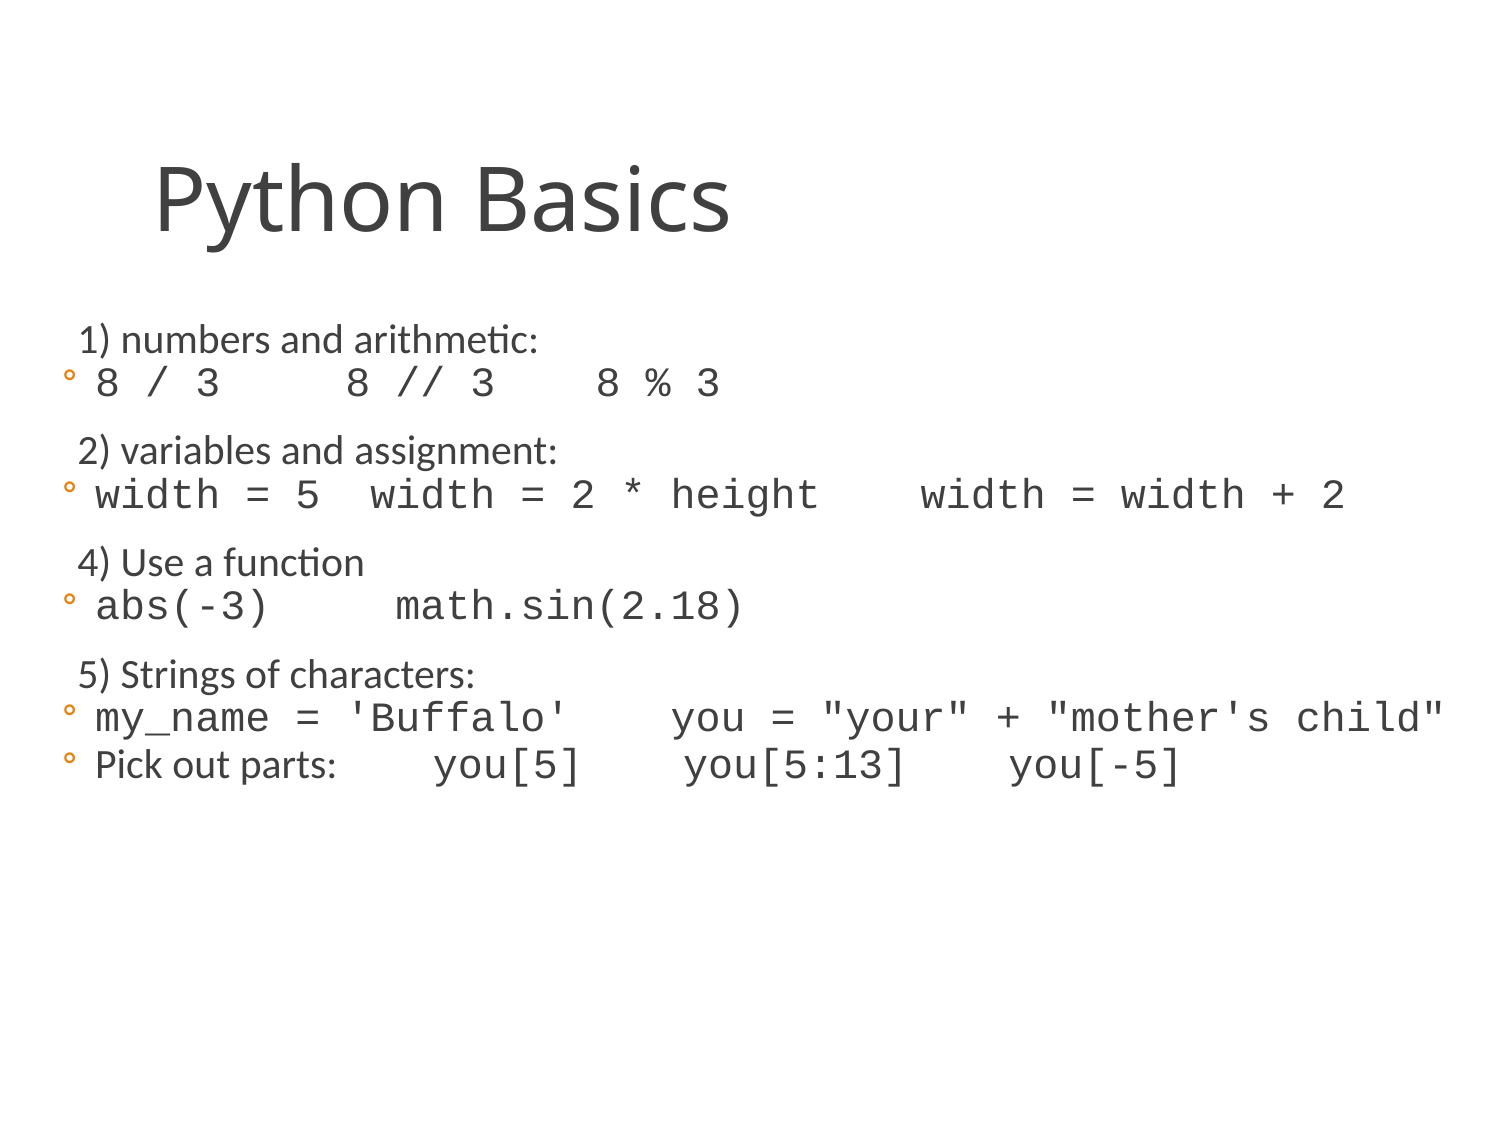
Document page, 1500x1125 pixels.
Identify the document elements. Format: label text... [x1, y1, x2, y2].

text_box Python Basics [137, 142, 1375, 199]
text_box 1) numbers and arithmetic: 8 / 3 8 // 3 8 % 3 2) variables and assignment: width = 5 width = 2 * height width = width + 2 4) Use a function abs(-3) math.sin(2.18) 5) Strings of characters: my_name = 'Buffalo' you = "your" + "mother's child" Pick out parts: you[5] you[5:13] you[-5] [62, 199, 1488, 1038]
